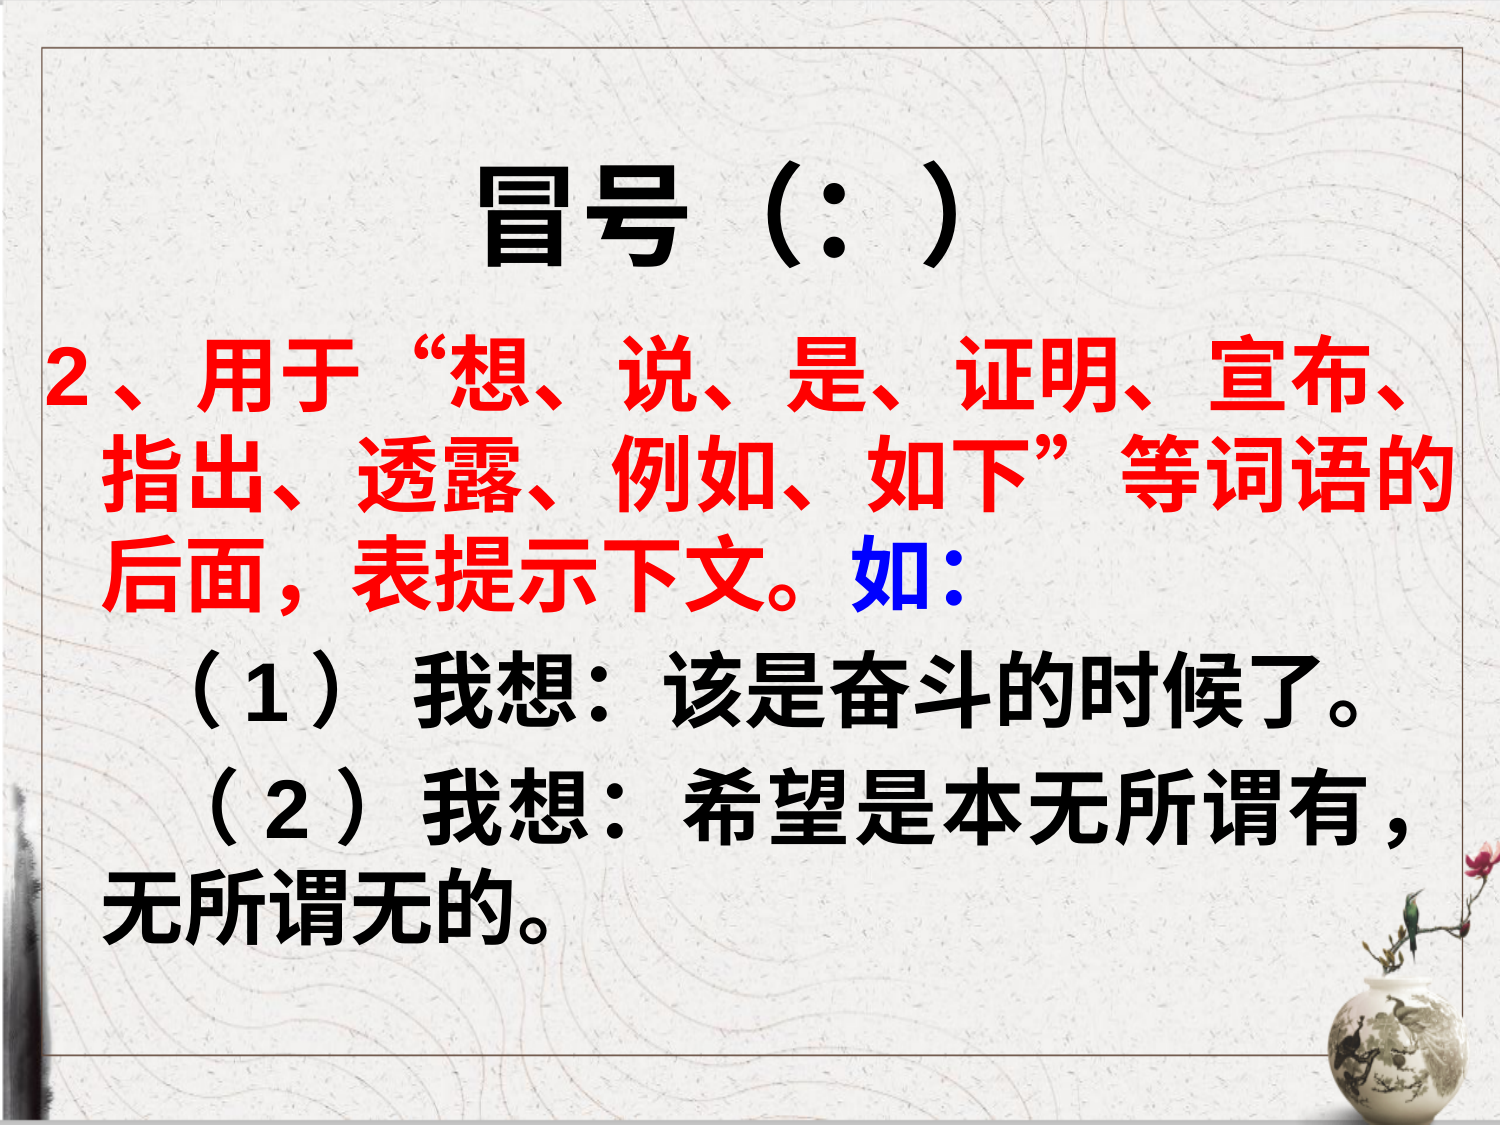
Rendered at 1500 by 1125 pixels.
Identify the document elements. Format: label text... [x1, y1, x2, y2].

title 冒号（：） [74, 109, 1426, 314]
list 2、用于“想、说、是、证明、宣布、指出、透露、例如、如下”等词语的后面，表提示下文。如： （1） 我想：该是奋斗的时候了。 （2）我想：希望是本无所谓有，无所谓无的。 [29, 314, 1473, 1064]
picture [0, 0, 1500, 1125]
